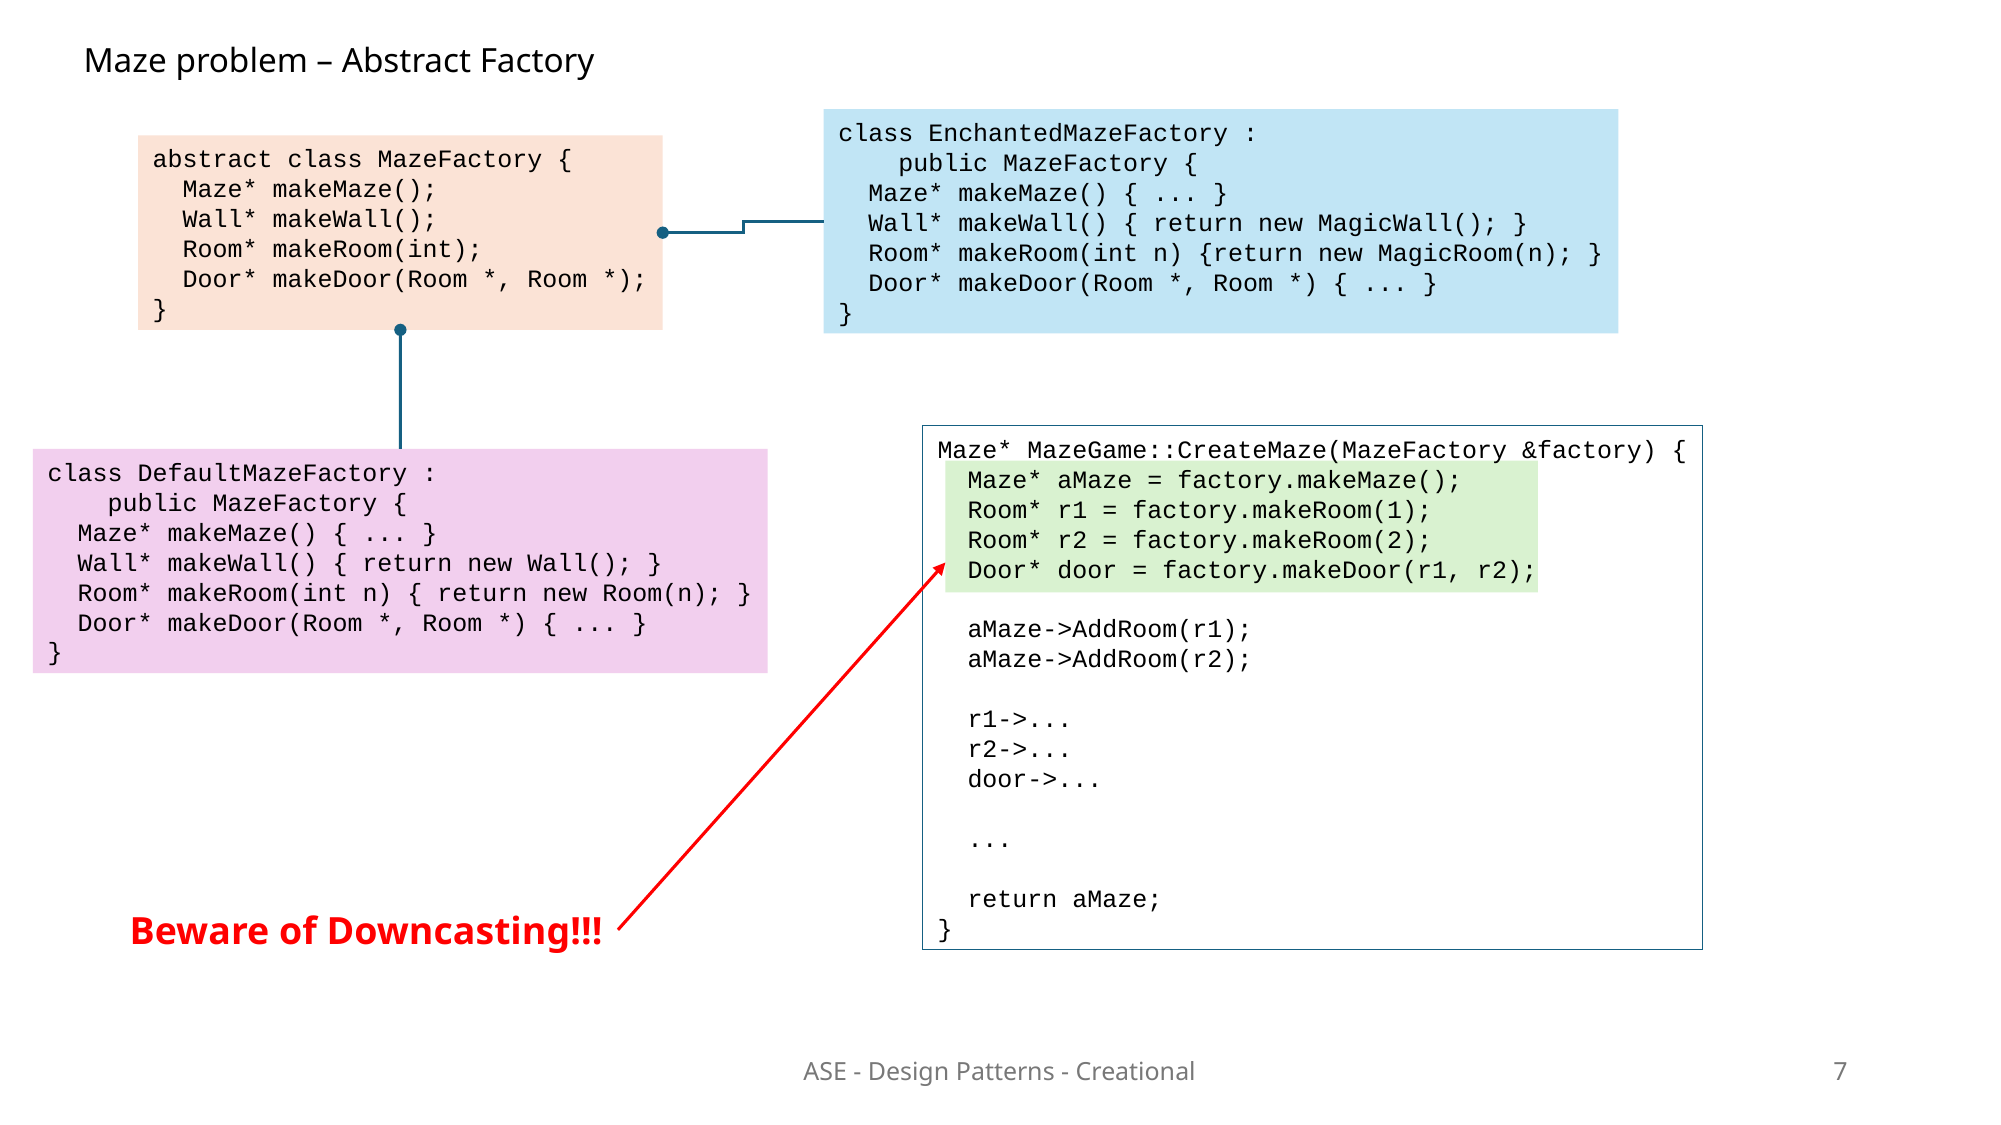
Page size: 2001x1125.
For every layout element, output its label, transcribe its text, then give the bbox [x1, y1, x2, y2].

text_box class DefaultMazeFactory : public MazeFactory { Maze* makeMaze() { ... } Wall* makeWall() { return new Wall(); } Room* makeRoom(int n) { return new Room(n); } Door* makeDoor(Room *, Room *) { ... } } [32, 448, 768, 674]
text_box abstract class MazeFactory { Maze* makeMaze(); Wall* makeWall(); Room* makeRoom(int); Door* makeDoor(Room *, Room *); } [138, 135, 663, 330]
slide_number 7 [1412, 1042, 1863, 1103]
text_box Maze problem – Abstract Factory [68, 31, 610, 87]
text_box Beware of Downcasting!!! [114, 899, 618, 960]
footer ASE - Design Patterns - Creational [662, 1042, 1338, 1103]
text_box class EnchantedMazeFactory : public MazeFactory { Maze* makeMaze() { ... } Wall* makeWall() { return new MagicWall(); } Room* makeRoom(int n) {return new MagicRoom(n); } Door* makeDoor(Room *, Room *) { ... } } [823, 109, 1619, 334]
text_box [915, 425, 1710, 957]
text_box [598, 561, 946, 931]
